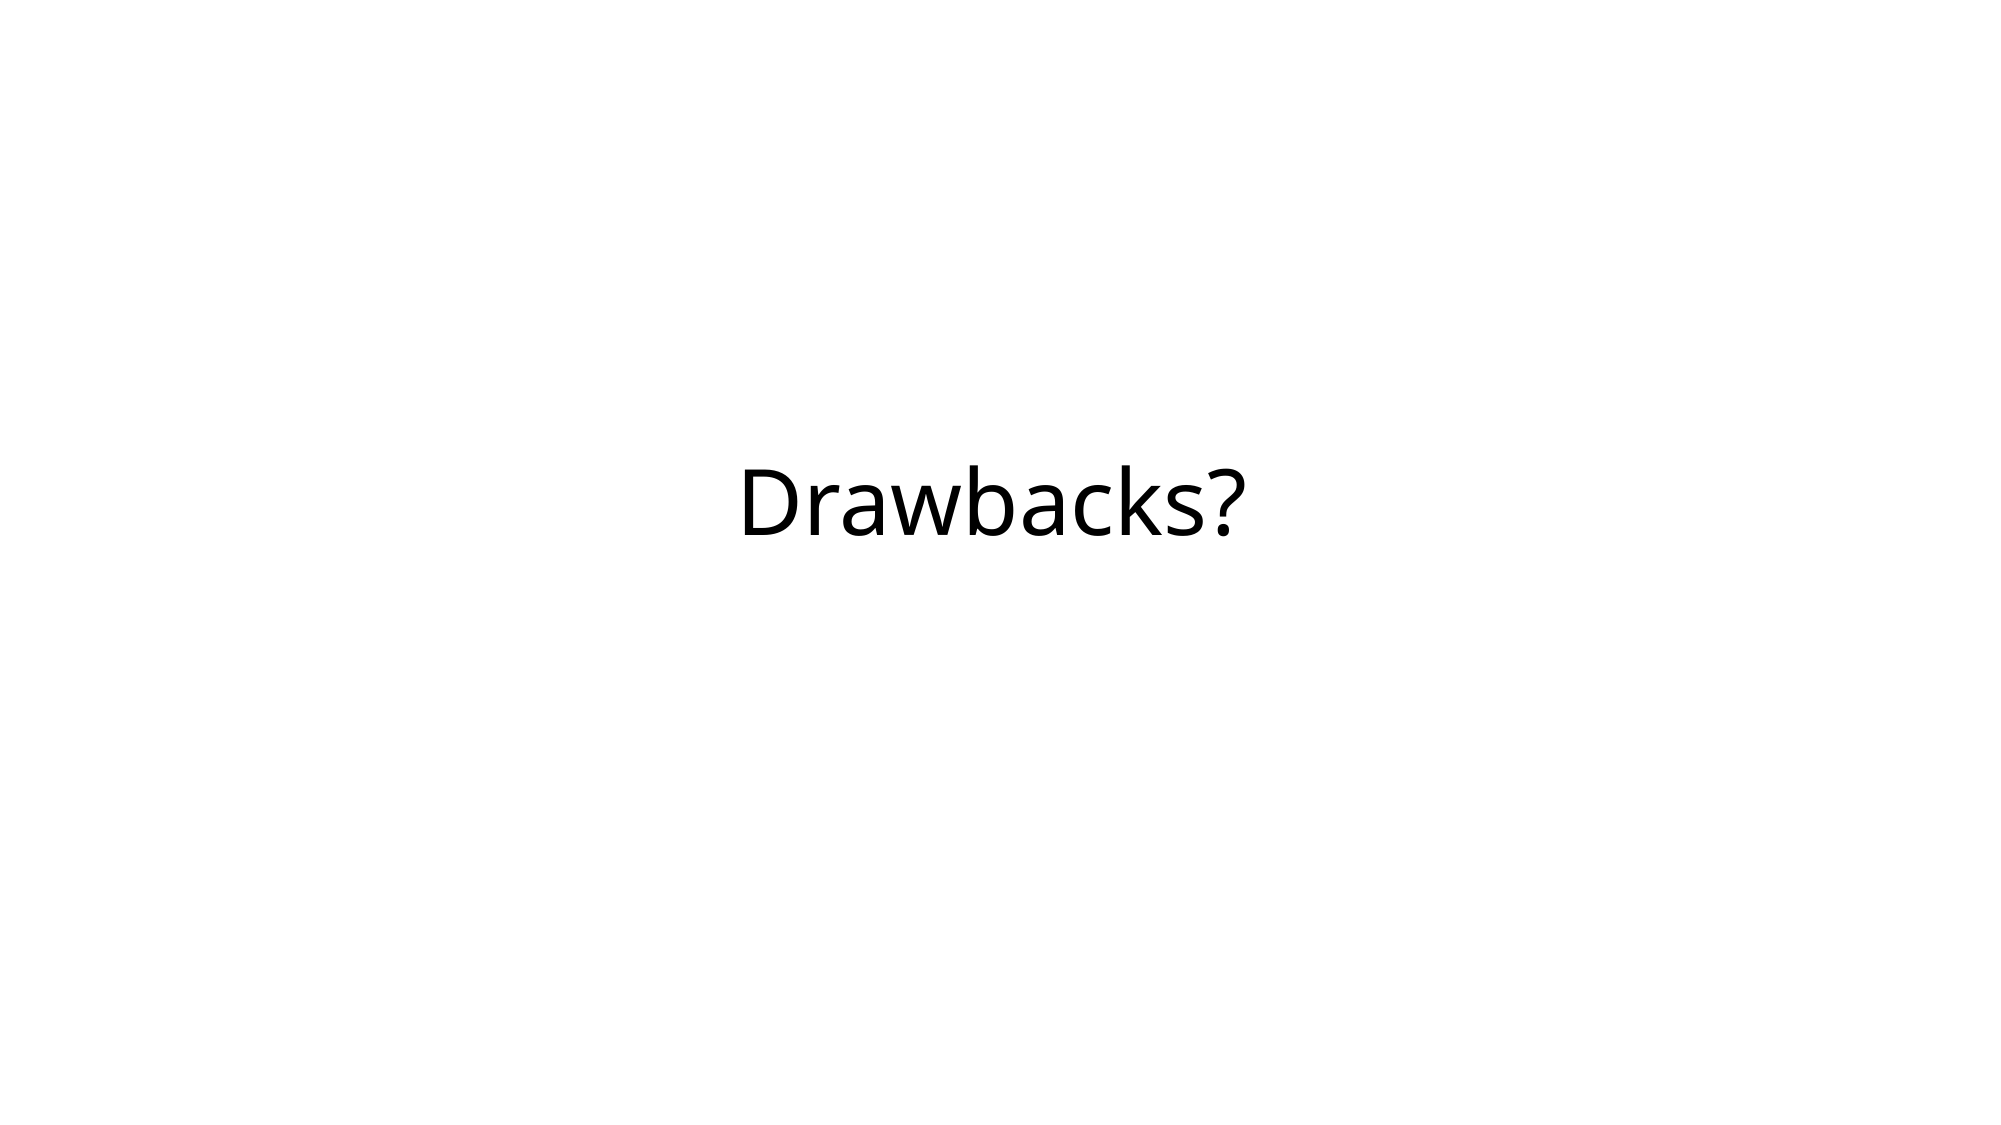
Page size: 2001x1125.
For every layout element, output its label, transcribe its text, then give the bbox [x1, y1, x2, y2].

title Drawbacks? [721, 429, 1279, 582]
